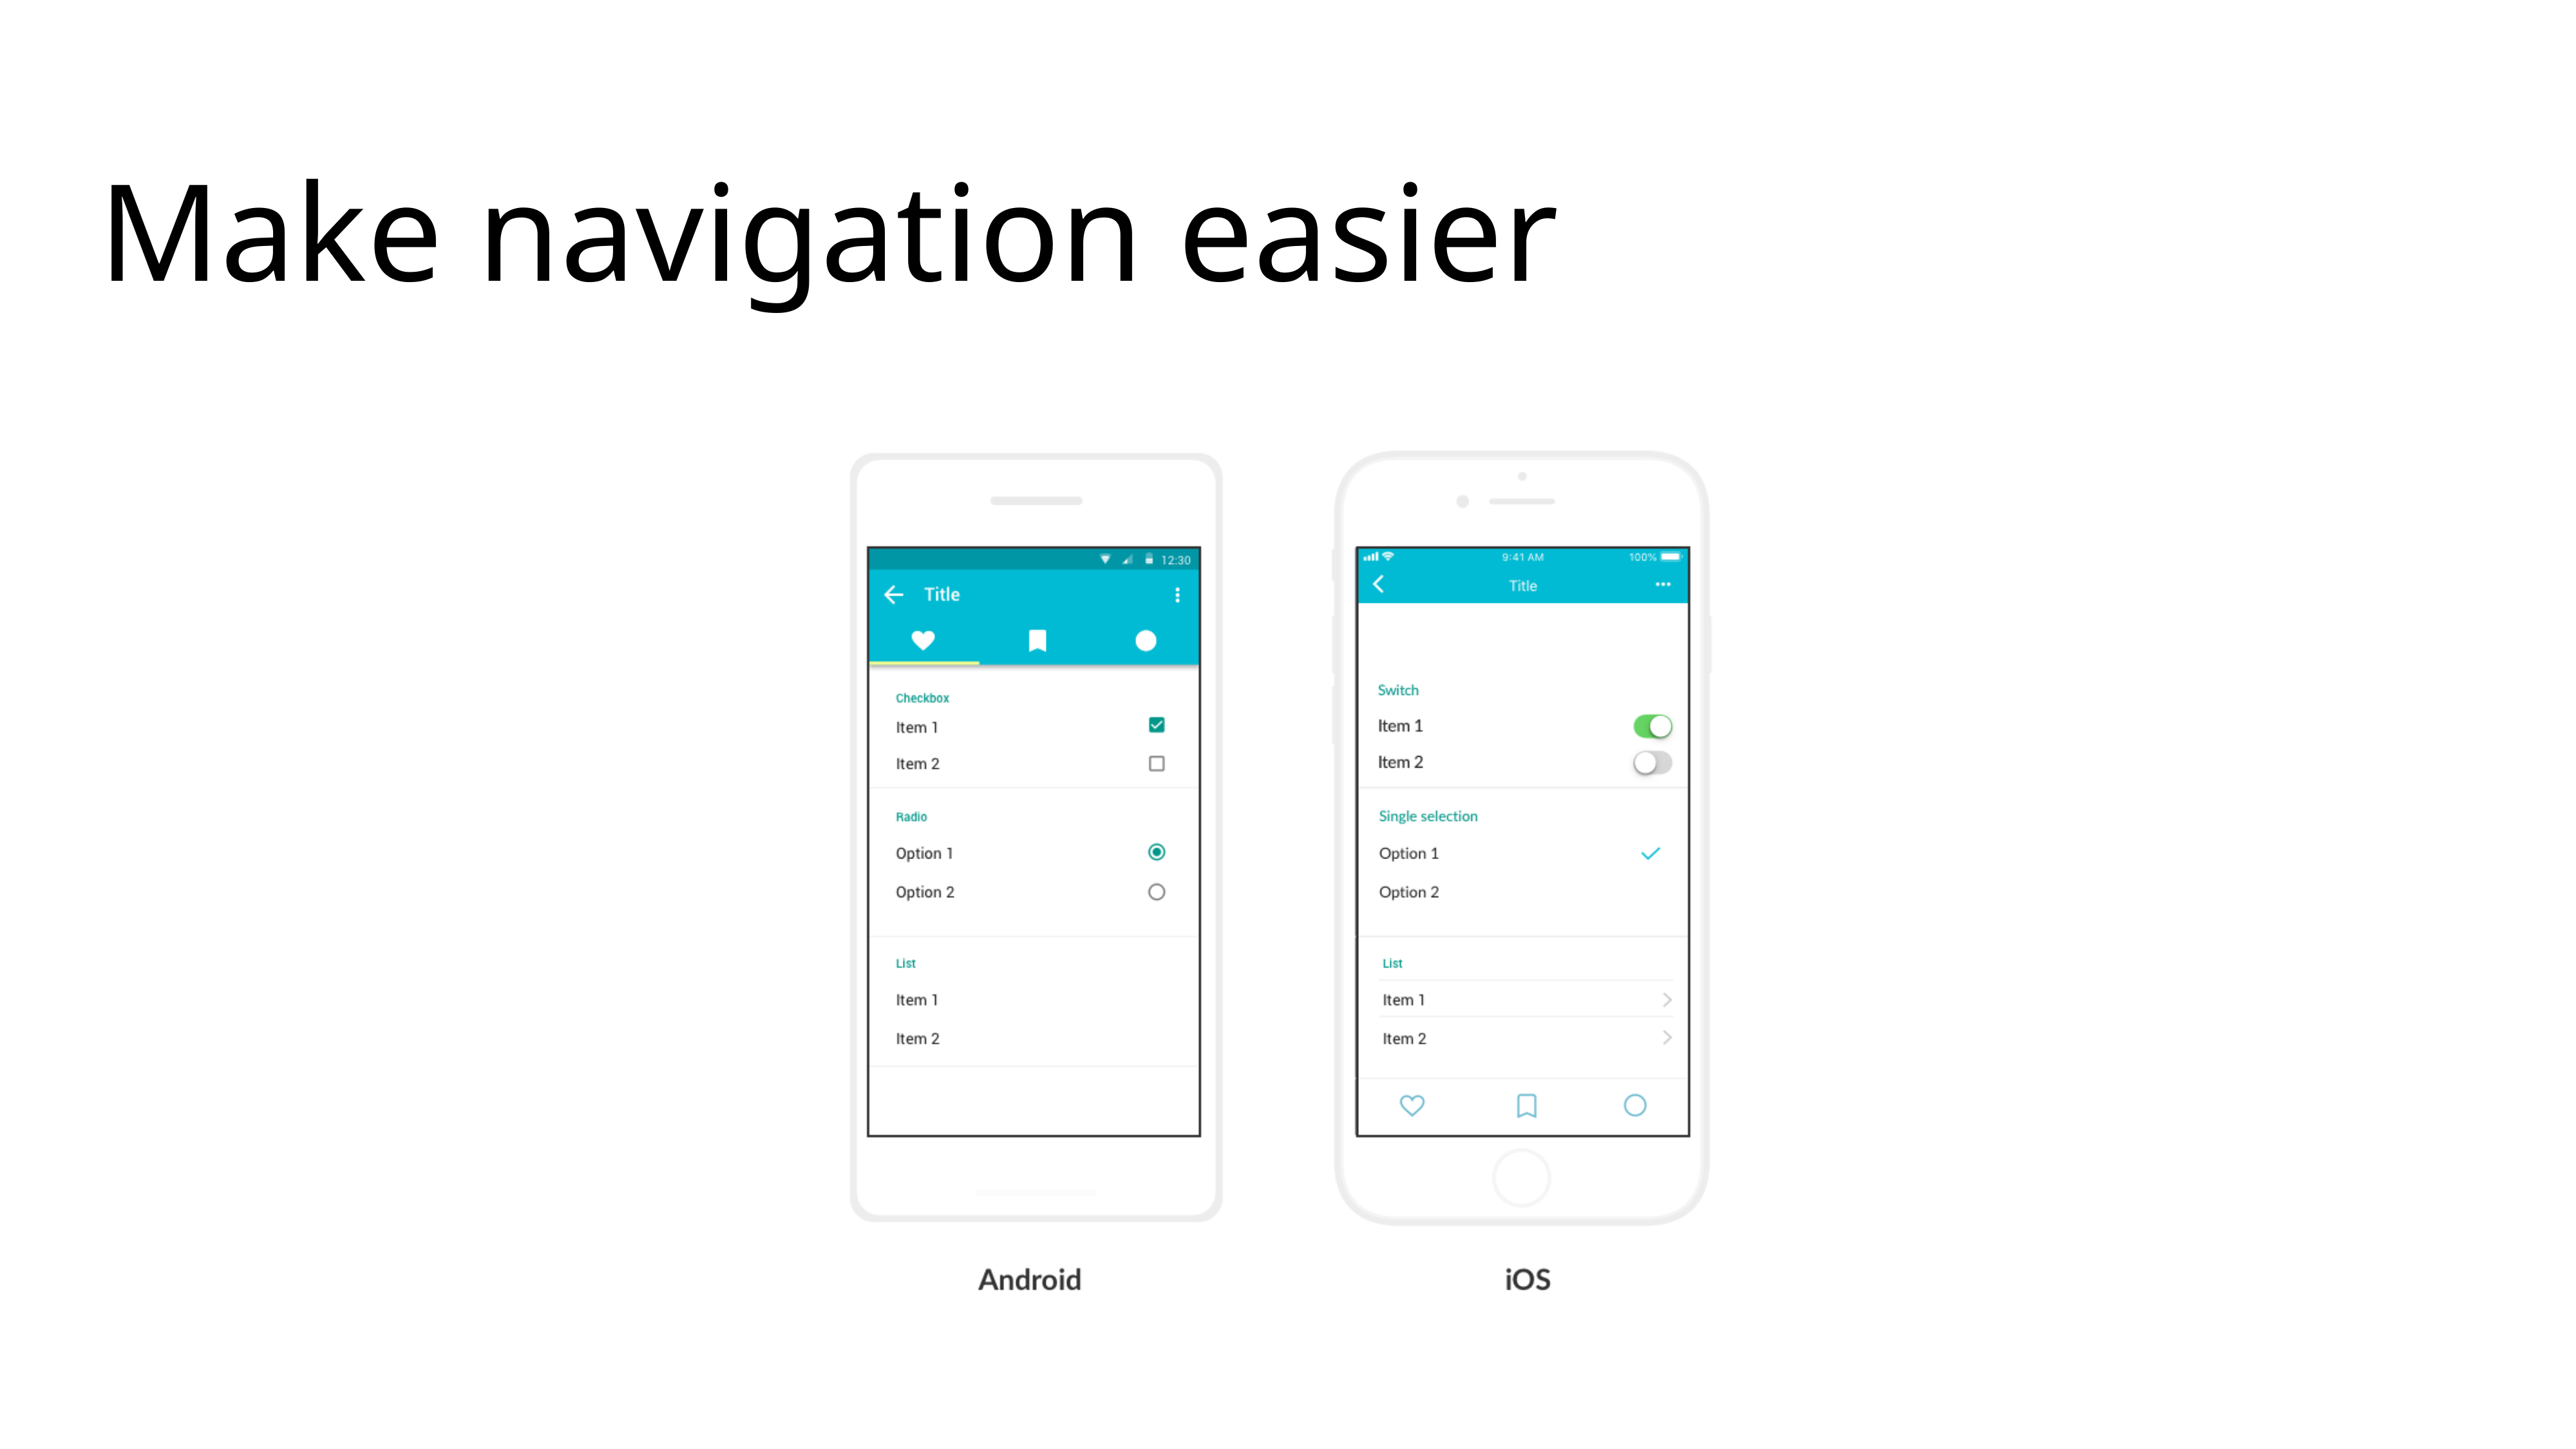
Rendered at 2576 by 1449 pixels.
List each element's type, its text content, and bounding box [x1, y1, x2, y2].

picture [732, 428, 1844, 1336]
text_box Make navigation easier [91, 139, 1567, 316]
